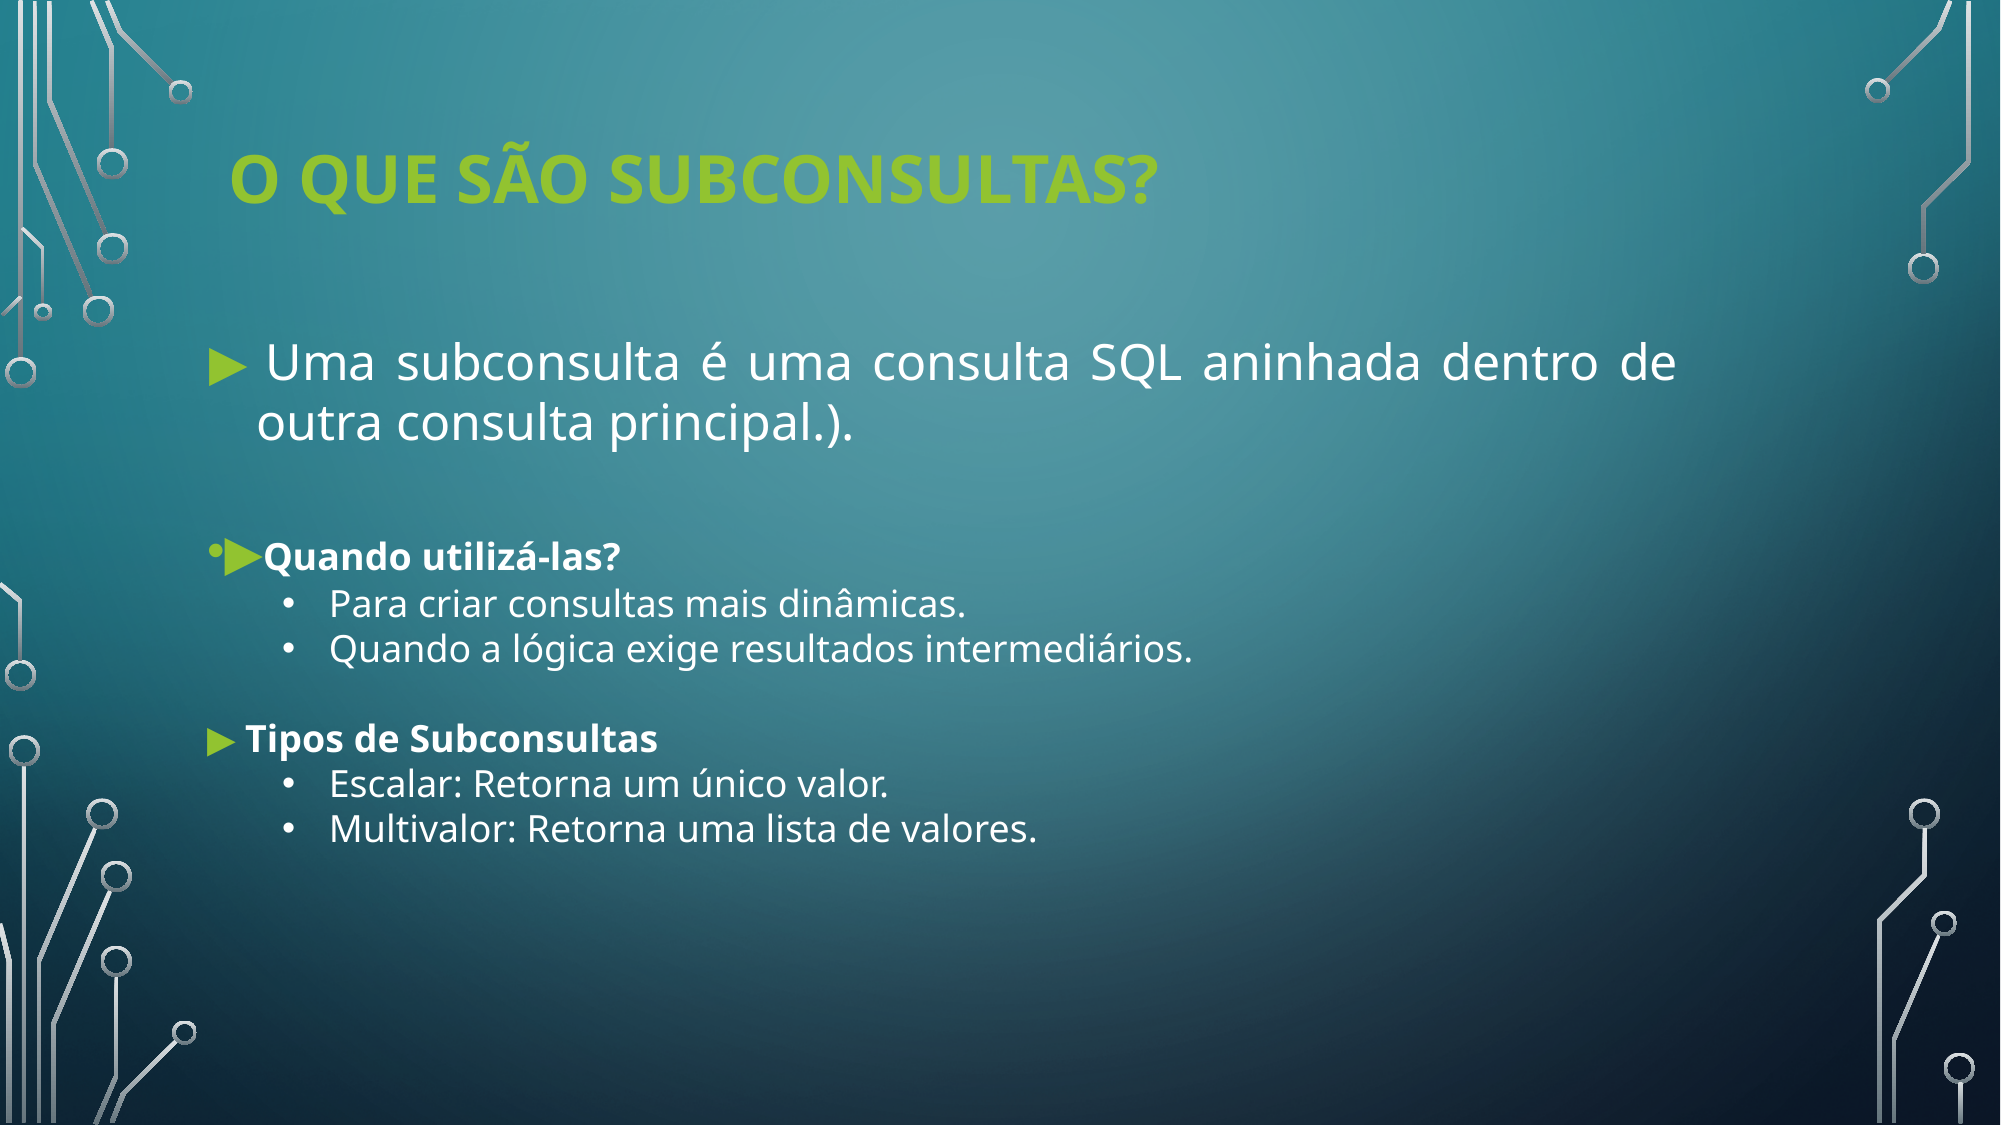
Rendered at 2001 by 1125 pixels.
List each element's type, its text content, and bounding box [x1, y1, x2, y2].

title O que são Subconsultas? [226, 80, 1608, 271]
text_box ▶ Uma subconsulta é uma consulta SQL aninhada dentro de outra consulta principal.). ▶Quando utilizá-las? Para criar consultas mais dinâmicas. Quando a lógica exige resultados intermediários. ▶ Tipos de Subconsultas Escalar: Retorna um único valor. Multivalor: Retorna uma lista de valores. [207, 327, 1681, 963]
